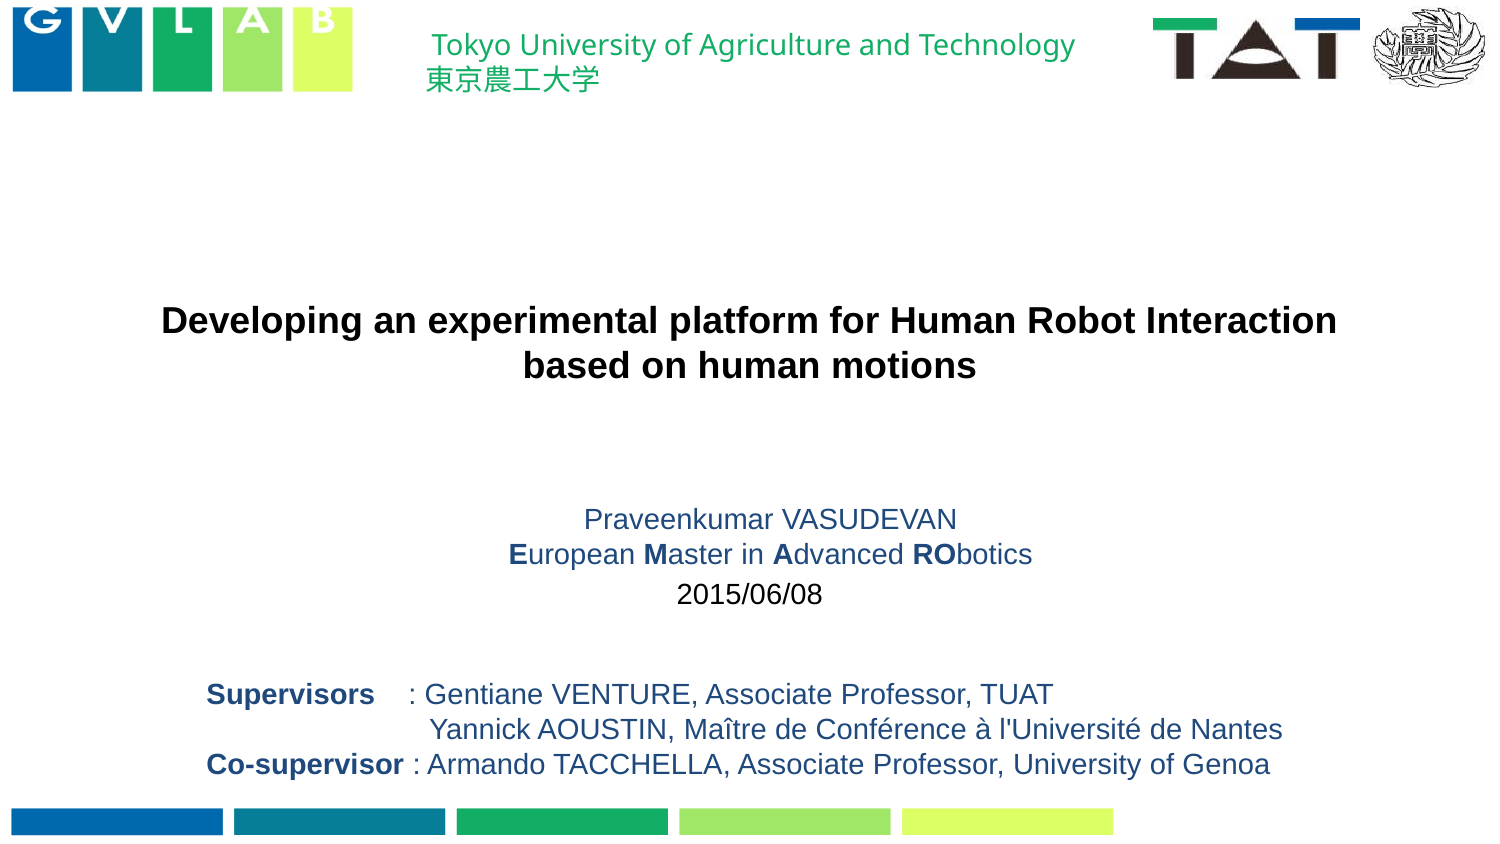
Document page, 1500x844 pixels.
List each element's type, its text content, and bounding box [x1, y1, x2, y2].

text_box 2015/06/08 [661, 568, 839, 618]
picture [1371, 6, 1489, 88]
picture [0, 0, 364, 97]
title Developing an experimental platform for Human Robot Interaction based on human motions [112, 210, 1388, 436]
picture [1153, 18, 1360, 79]
subtitle Praveenkumar VASUDEVAN European Master in Advanced RObotics Supervisors : Gentiane VENTURE, Associate Professor, TUAT Yannick AOUSTIN, Maître de Conférence à l'Université de Nantes Co-supervisor : Armando TACCHELLA, Associate Professor, University of Genoa [149, 485, 1351, 702]
